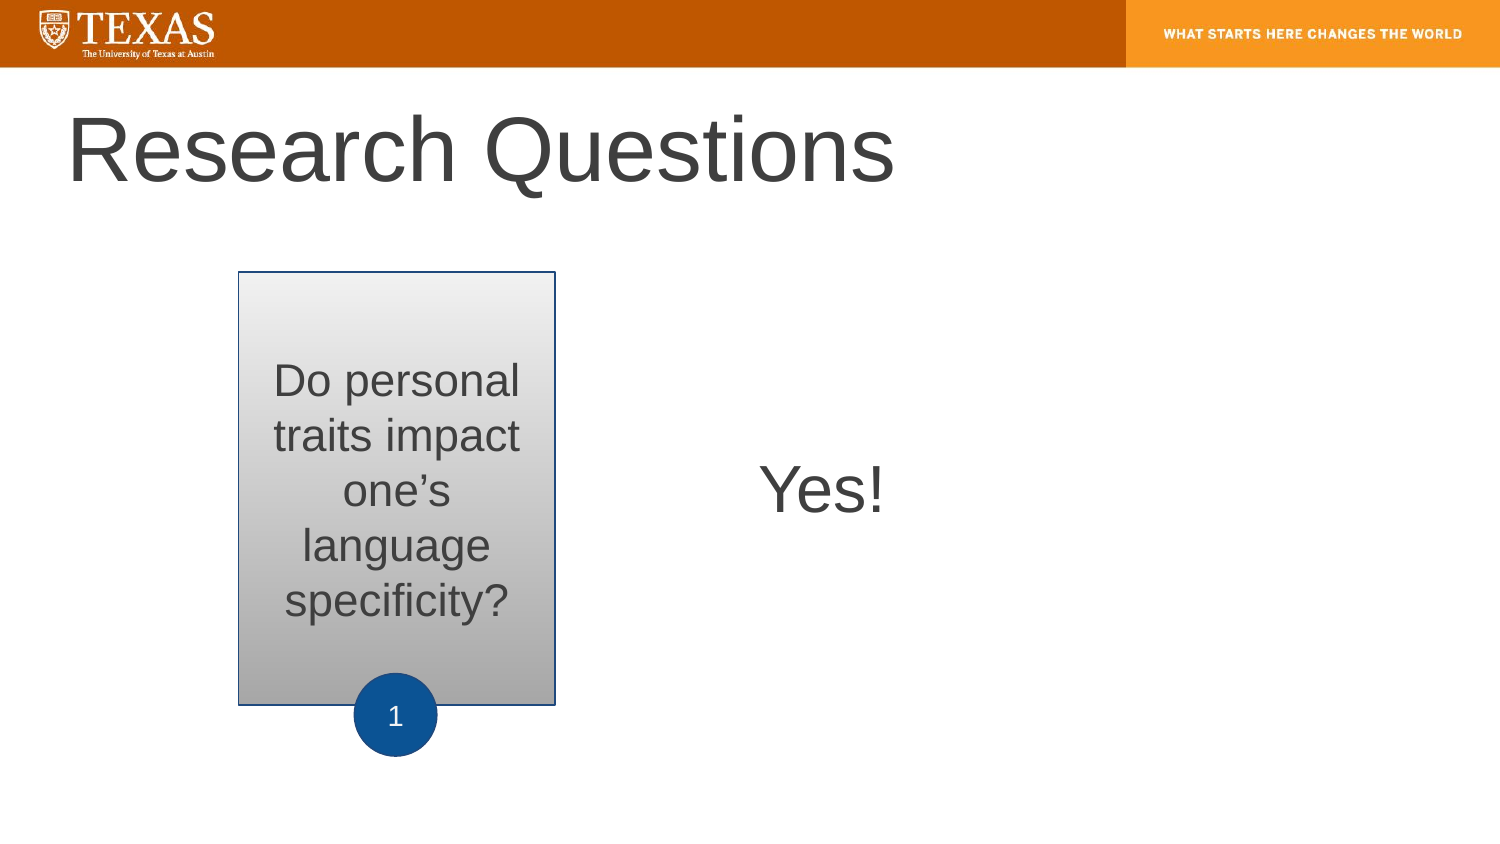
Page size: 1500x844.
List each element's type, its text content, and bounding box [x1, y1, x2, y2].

title Research Questions [51, 98, 1449, 192]
text_box 1 [354, 673, 437, 757]
text_box Do personal traits impact one’s language specificity? [238, 271, 556, 705]
list Yes! [743, 437, 1449, 775]
picture [0, 0, 1500, 844]
